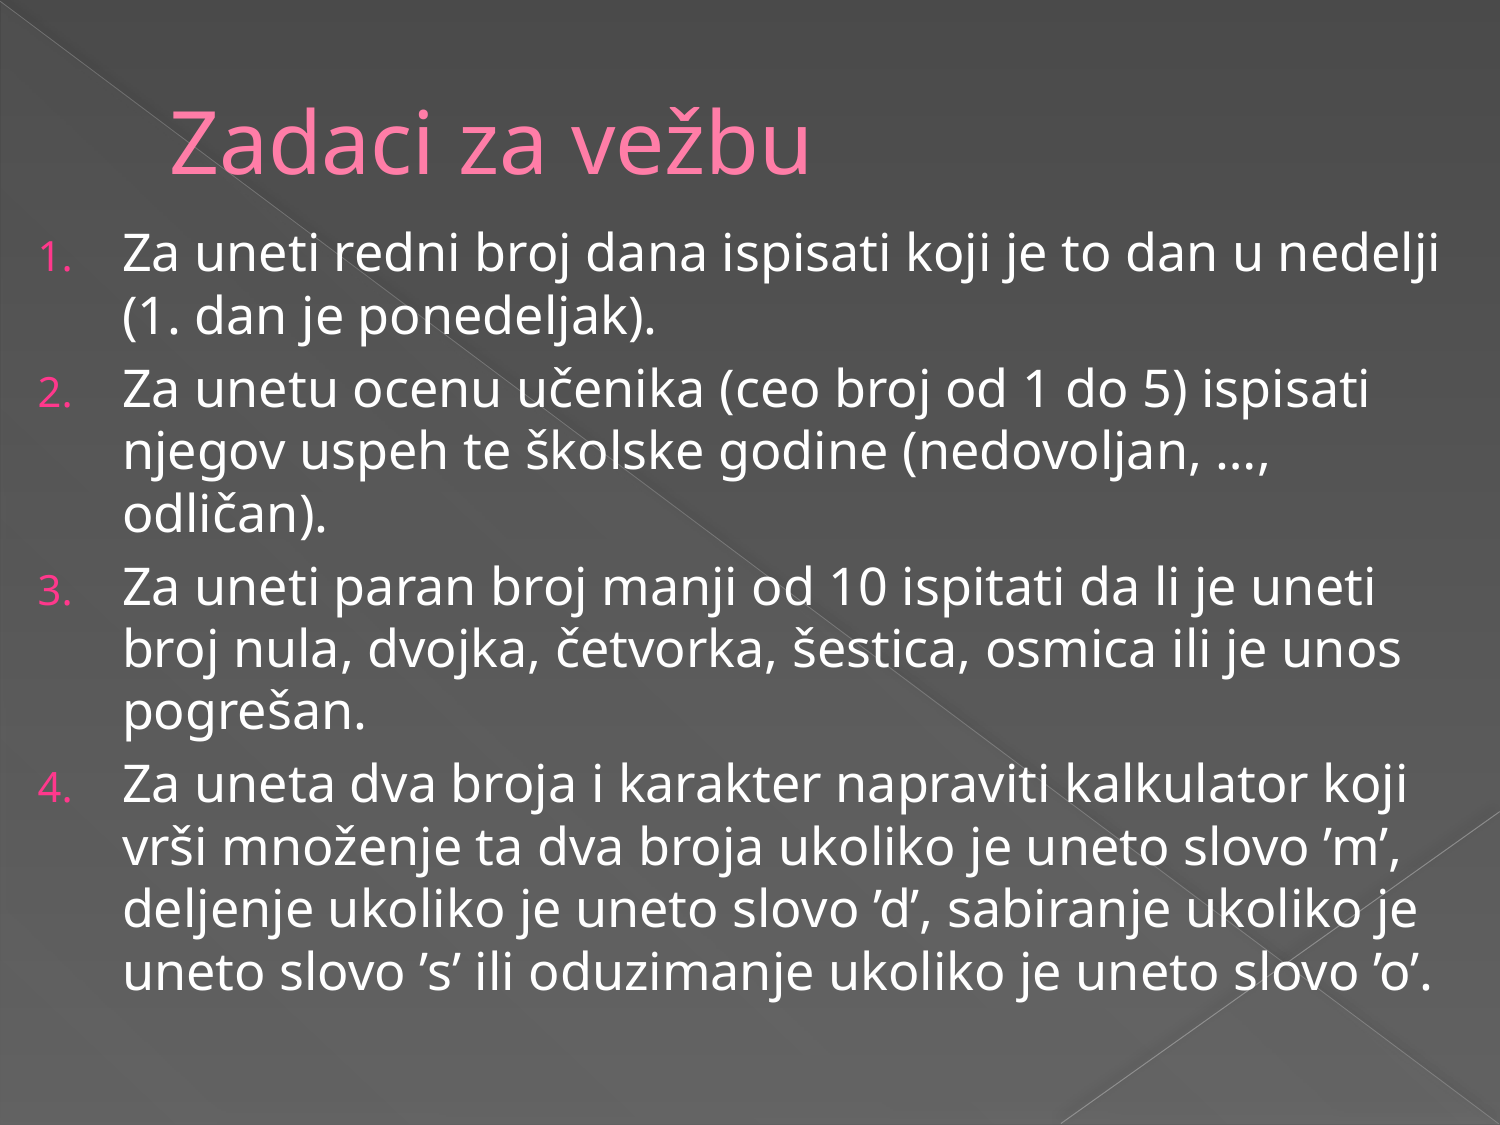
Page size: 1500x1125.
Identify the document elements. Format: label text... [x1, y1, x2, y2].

list Za uneti redni broj dana ispisati koji je to dan u nedelji (1. dan je ponedeljak). Za unetu ocenu učenika (ceo broj od 1 do 5) ispisati njegov uspeh te školske godine (nedovoljan, …, odličan). Za uneti paran broj manji od 10 ispitati da li je uneti broj nula, dvojka, četvorka, šestica, osmica ili je unos pogrešan. Za uneta dva broja i karakter napraviti kalkulator koji vrši množenje ta dva broja ukoliko je uneto slovo ’m’, deljenje ukoliko je uneto slovo ’d’, sabiranje ukoliko je uneto slovo ’s’ ili oduzimanje ukoliko je uneto slovo ’o’. [12, 212, 1500, 1050]
title Zadaci za vežbu [75, 24, 1425, 212]
